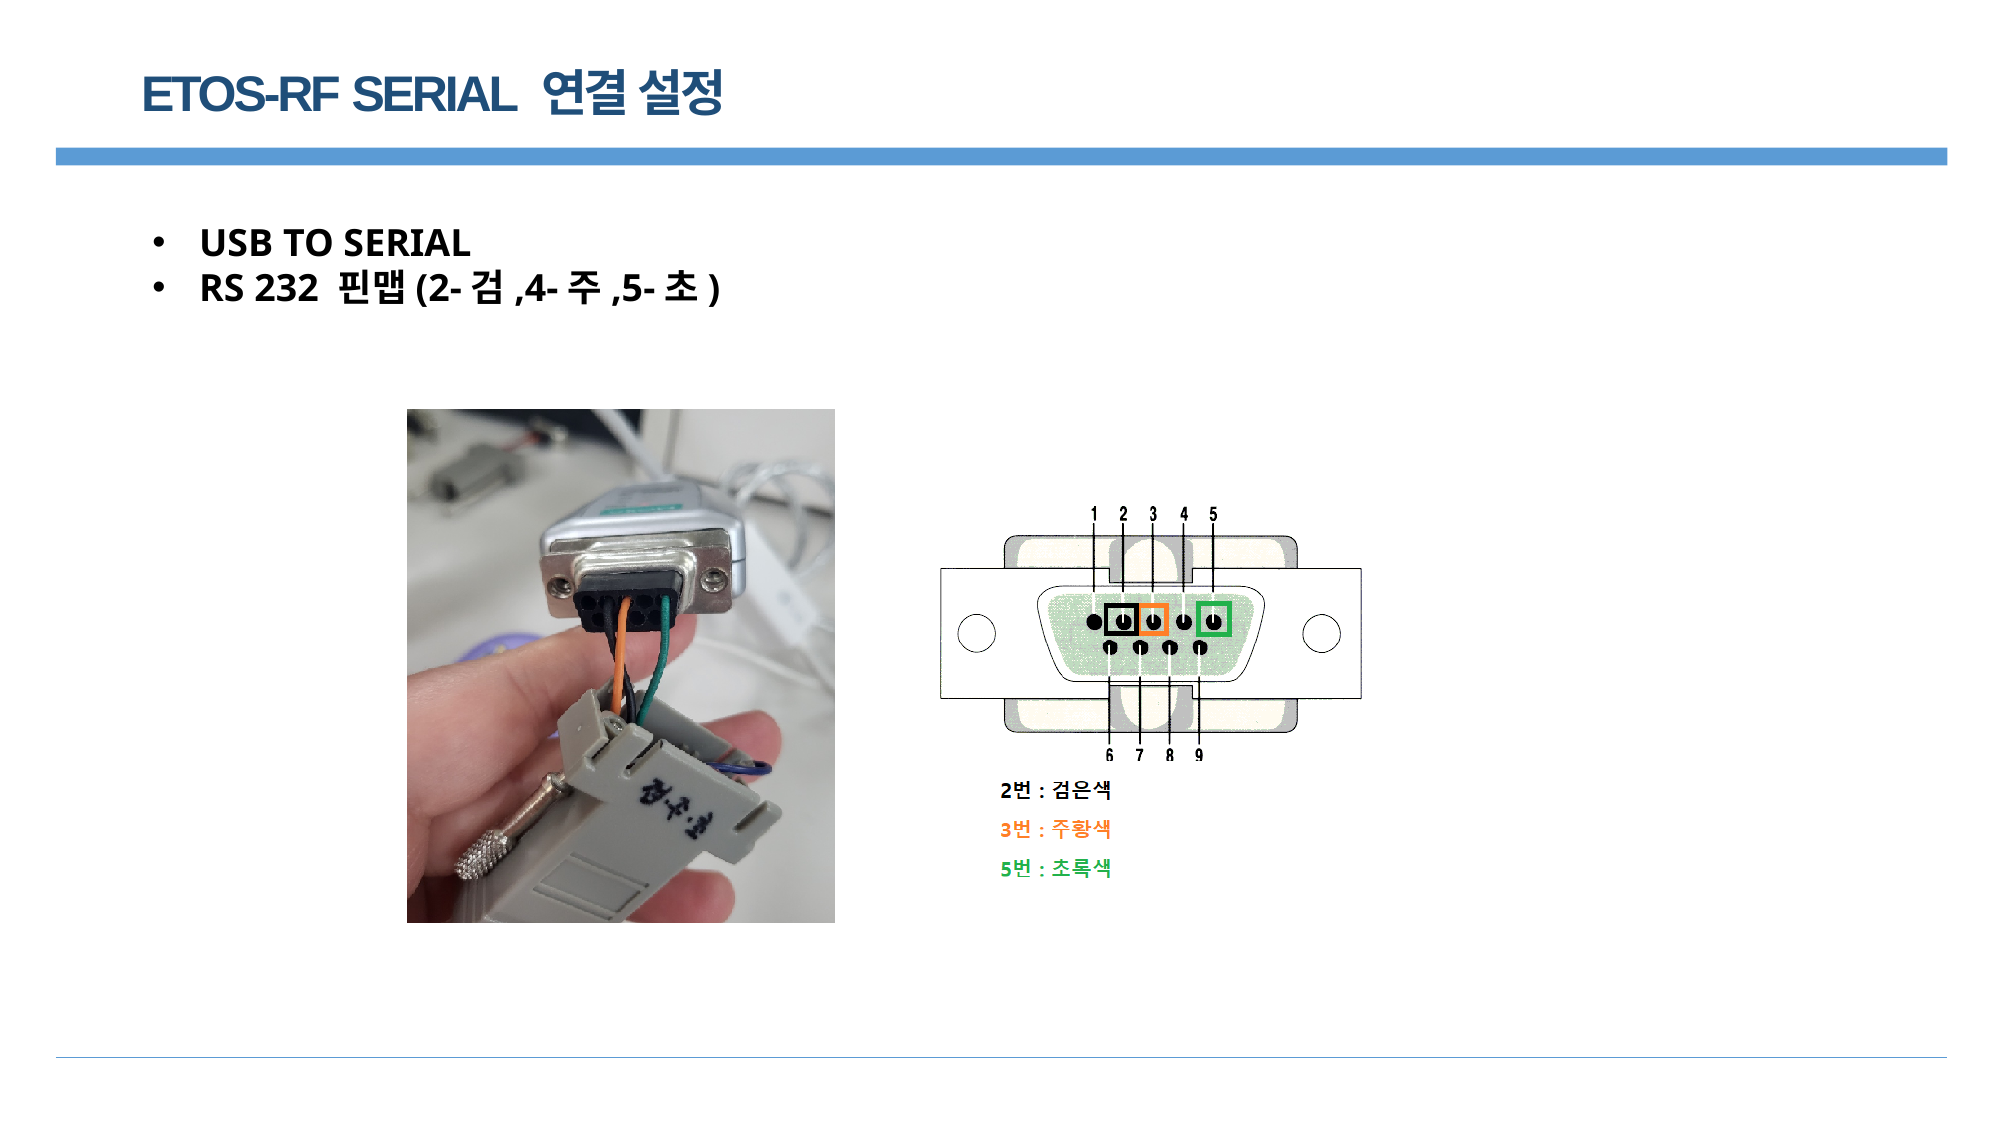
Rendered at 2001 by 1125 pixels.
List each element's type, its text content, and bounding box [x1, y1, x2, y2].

text_box [55, 147, 1948, 166]
text_box ETOS-RF SERIAL 연결 설정 [126, 34, 1816, 149]
text_box USB TO SERIAL RS 232 핀맵(2-검,4-주,5-초) [137, 211, 1601, 362]
picture [407, 409, 1500, 923]
